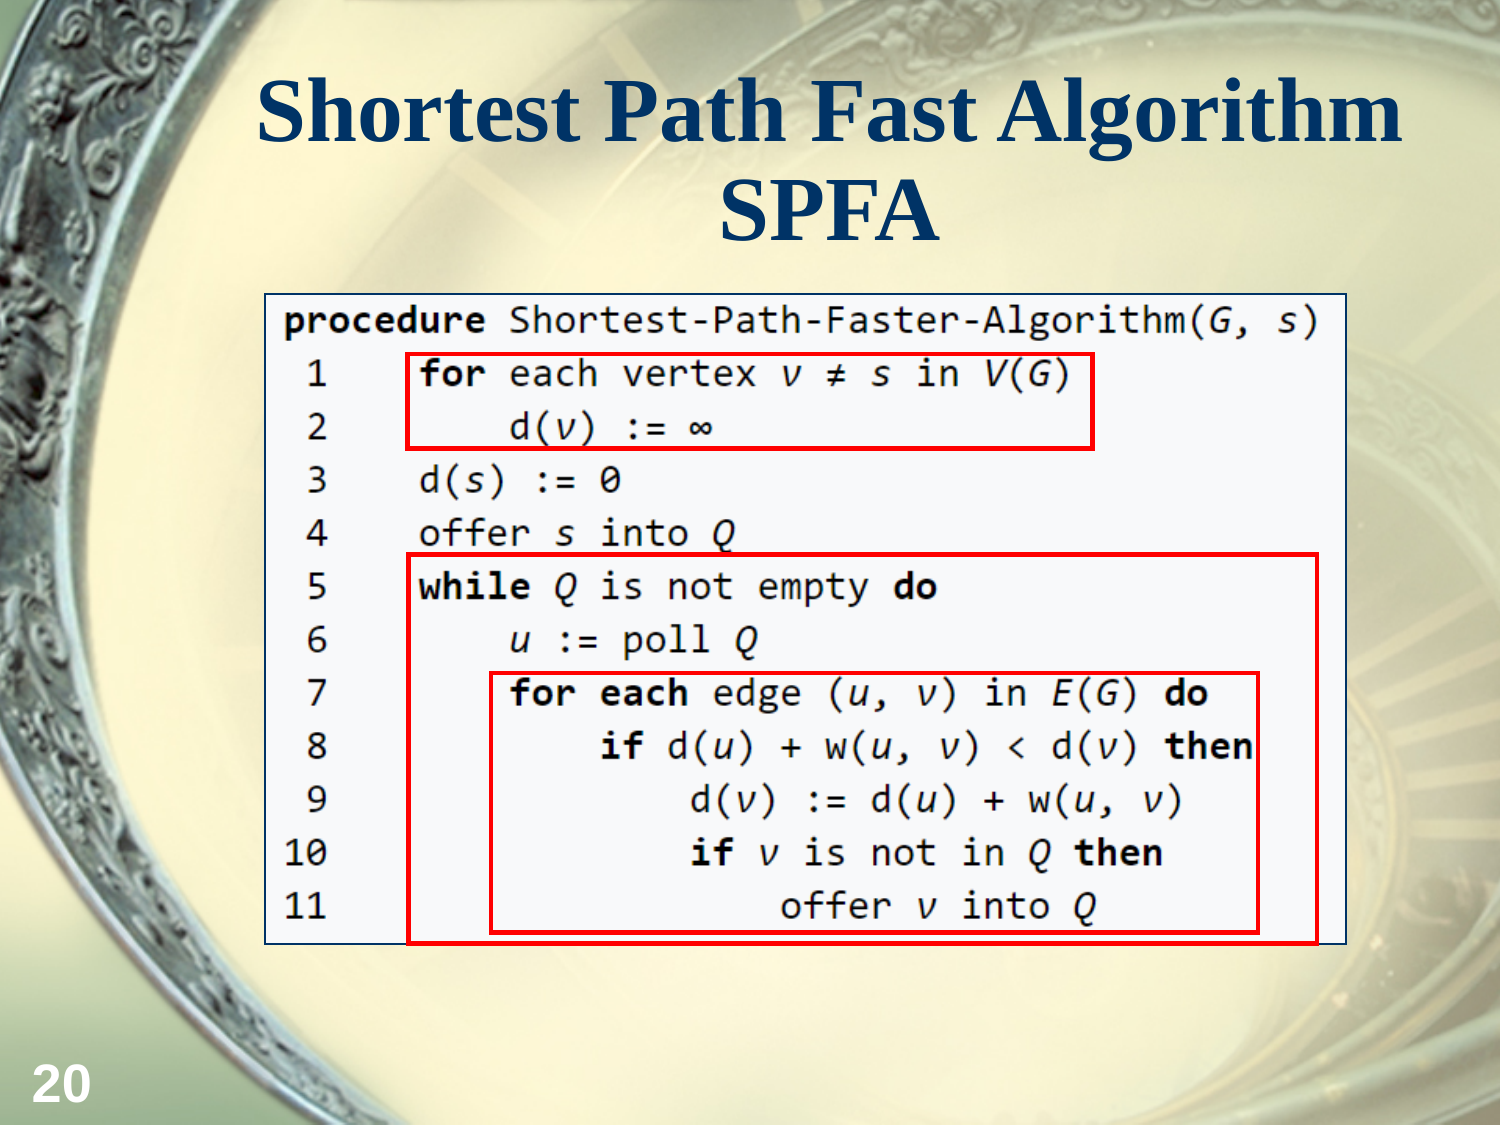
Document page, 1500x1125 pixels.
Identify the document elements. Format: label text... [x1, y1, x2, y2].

slide_number 20 [13, 1040, 111, 1121]
picture [0, 0, 1500, 1125]
title Shortest Path Fast Algorithm SPFA [230, 54, 1431, 192]
